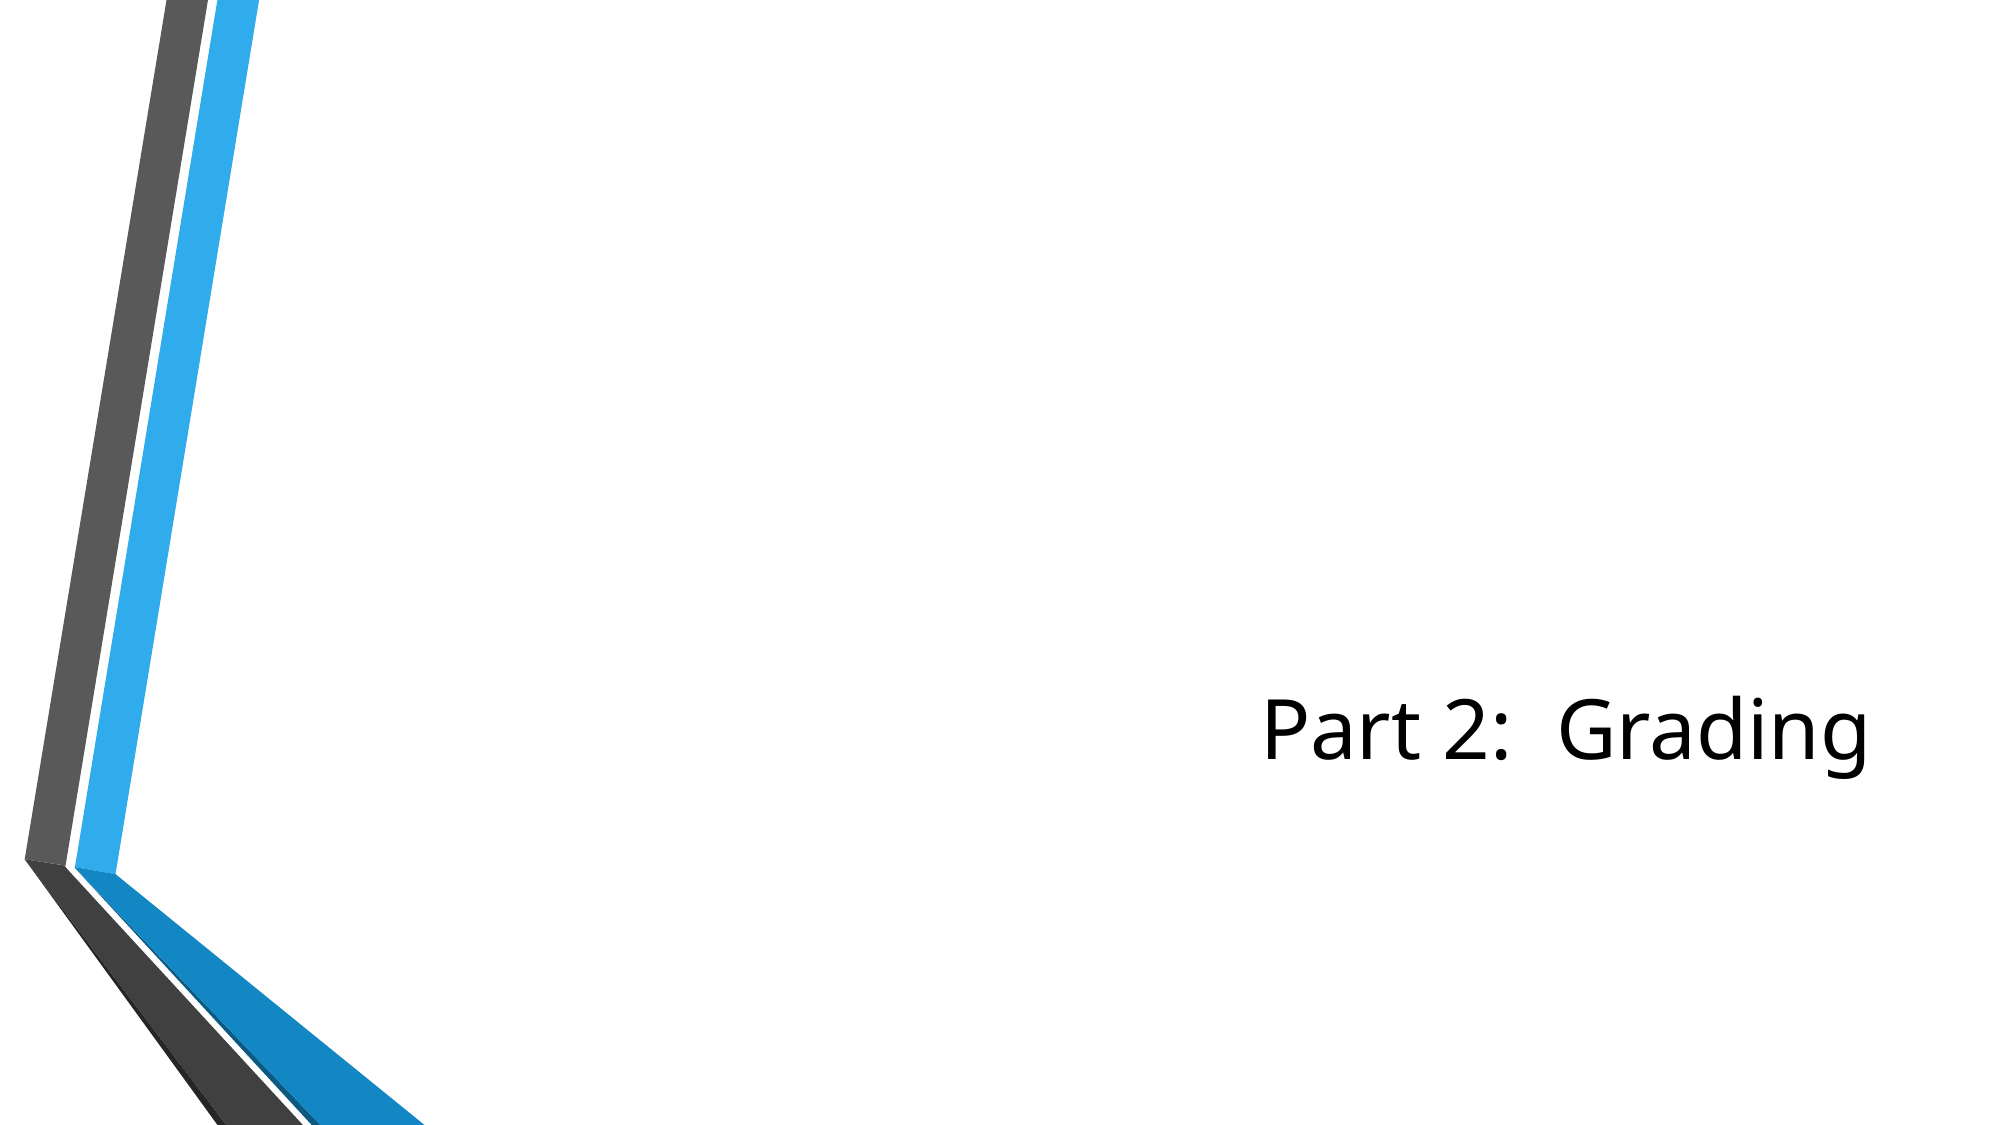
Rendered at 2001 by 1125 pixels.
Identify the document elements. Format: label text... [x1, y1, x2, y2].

title Part 2: Grading [421, 437, 1887, 784]
